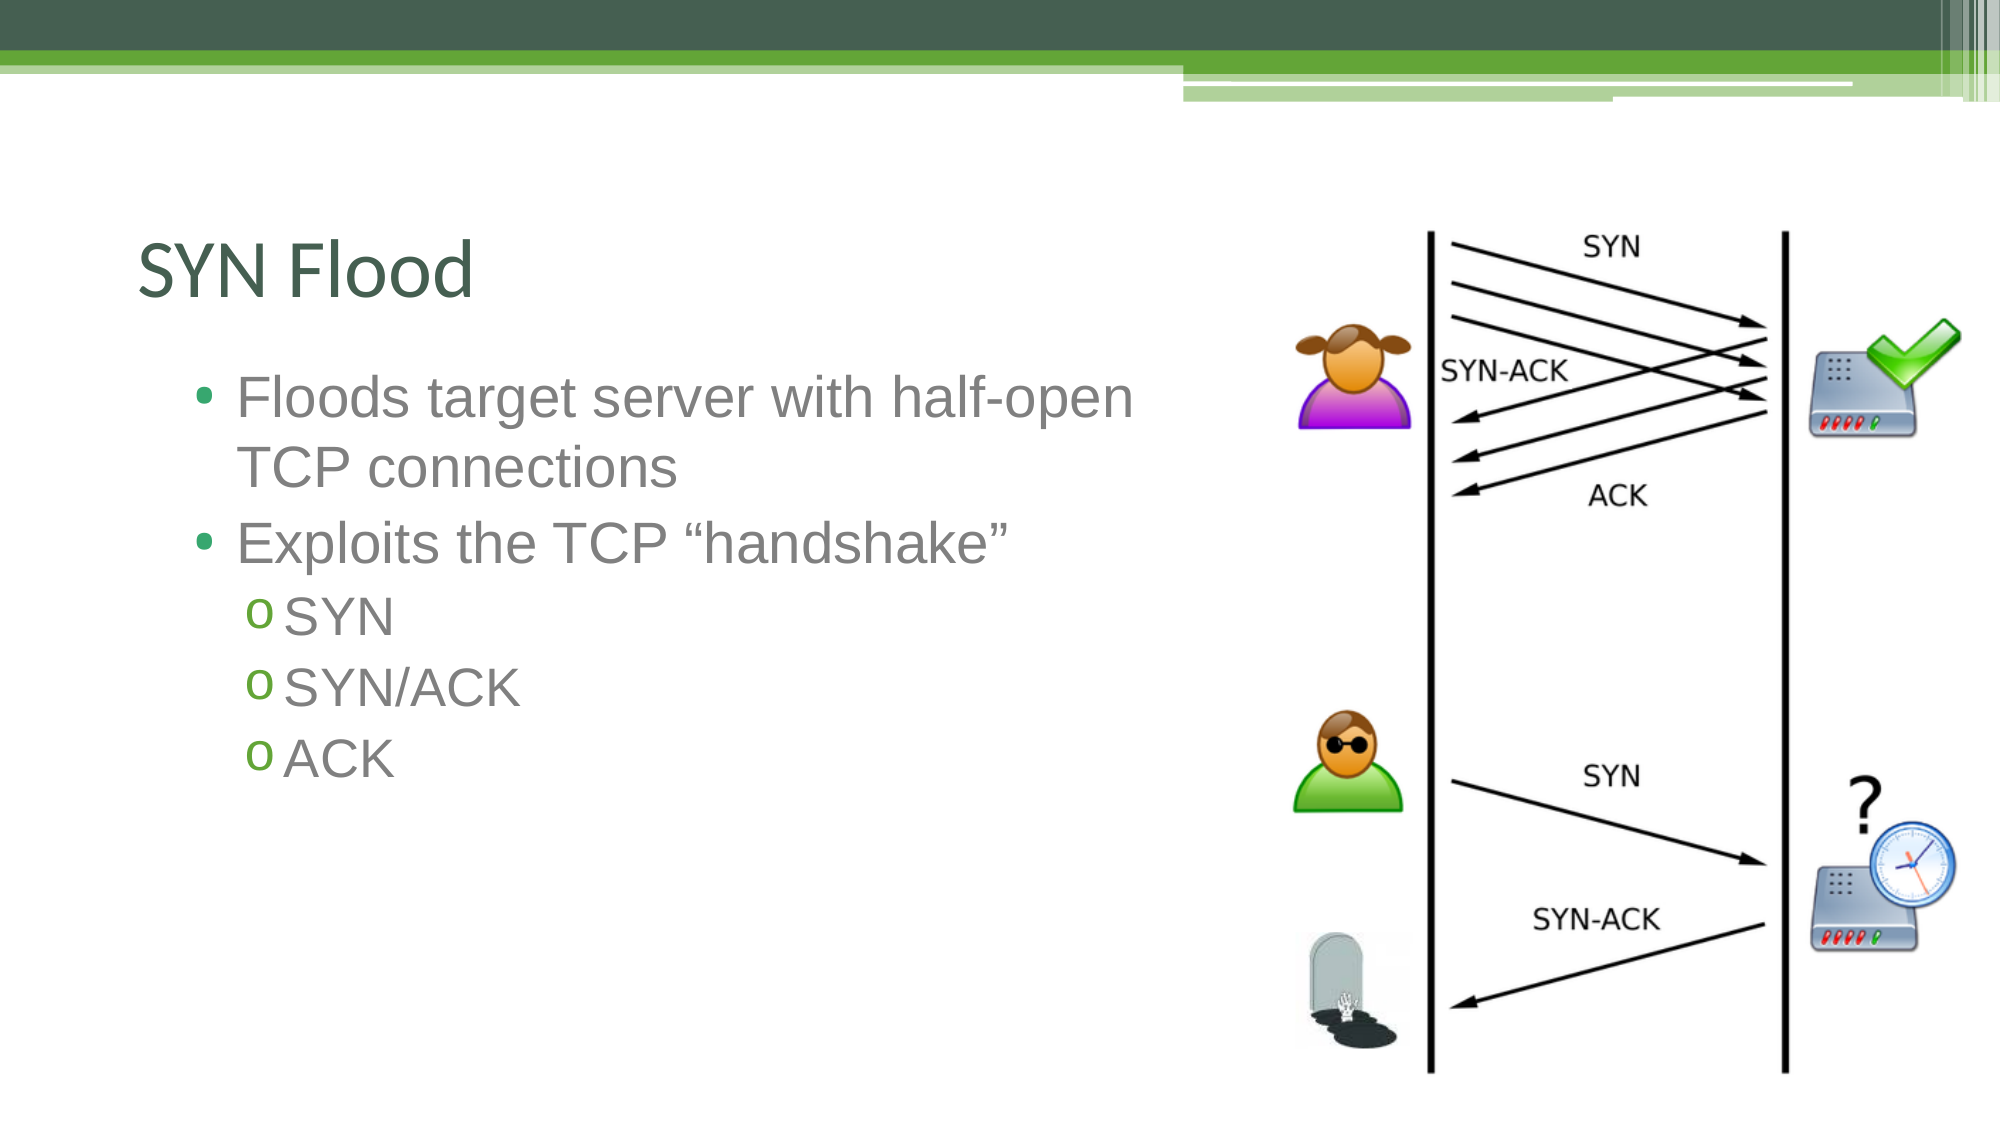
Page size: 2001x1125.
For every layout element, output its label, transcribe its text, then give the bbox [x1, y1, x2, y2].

list Floods target server with half-open TCP connections Exploits the TCP “handshake” SYN SYN/ACK ACK [161, 352, 1248, 1125]
picture [1286, 228, 1962, 1077]
title SYN Flood [122, 176, 1923, 352]
